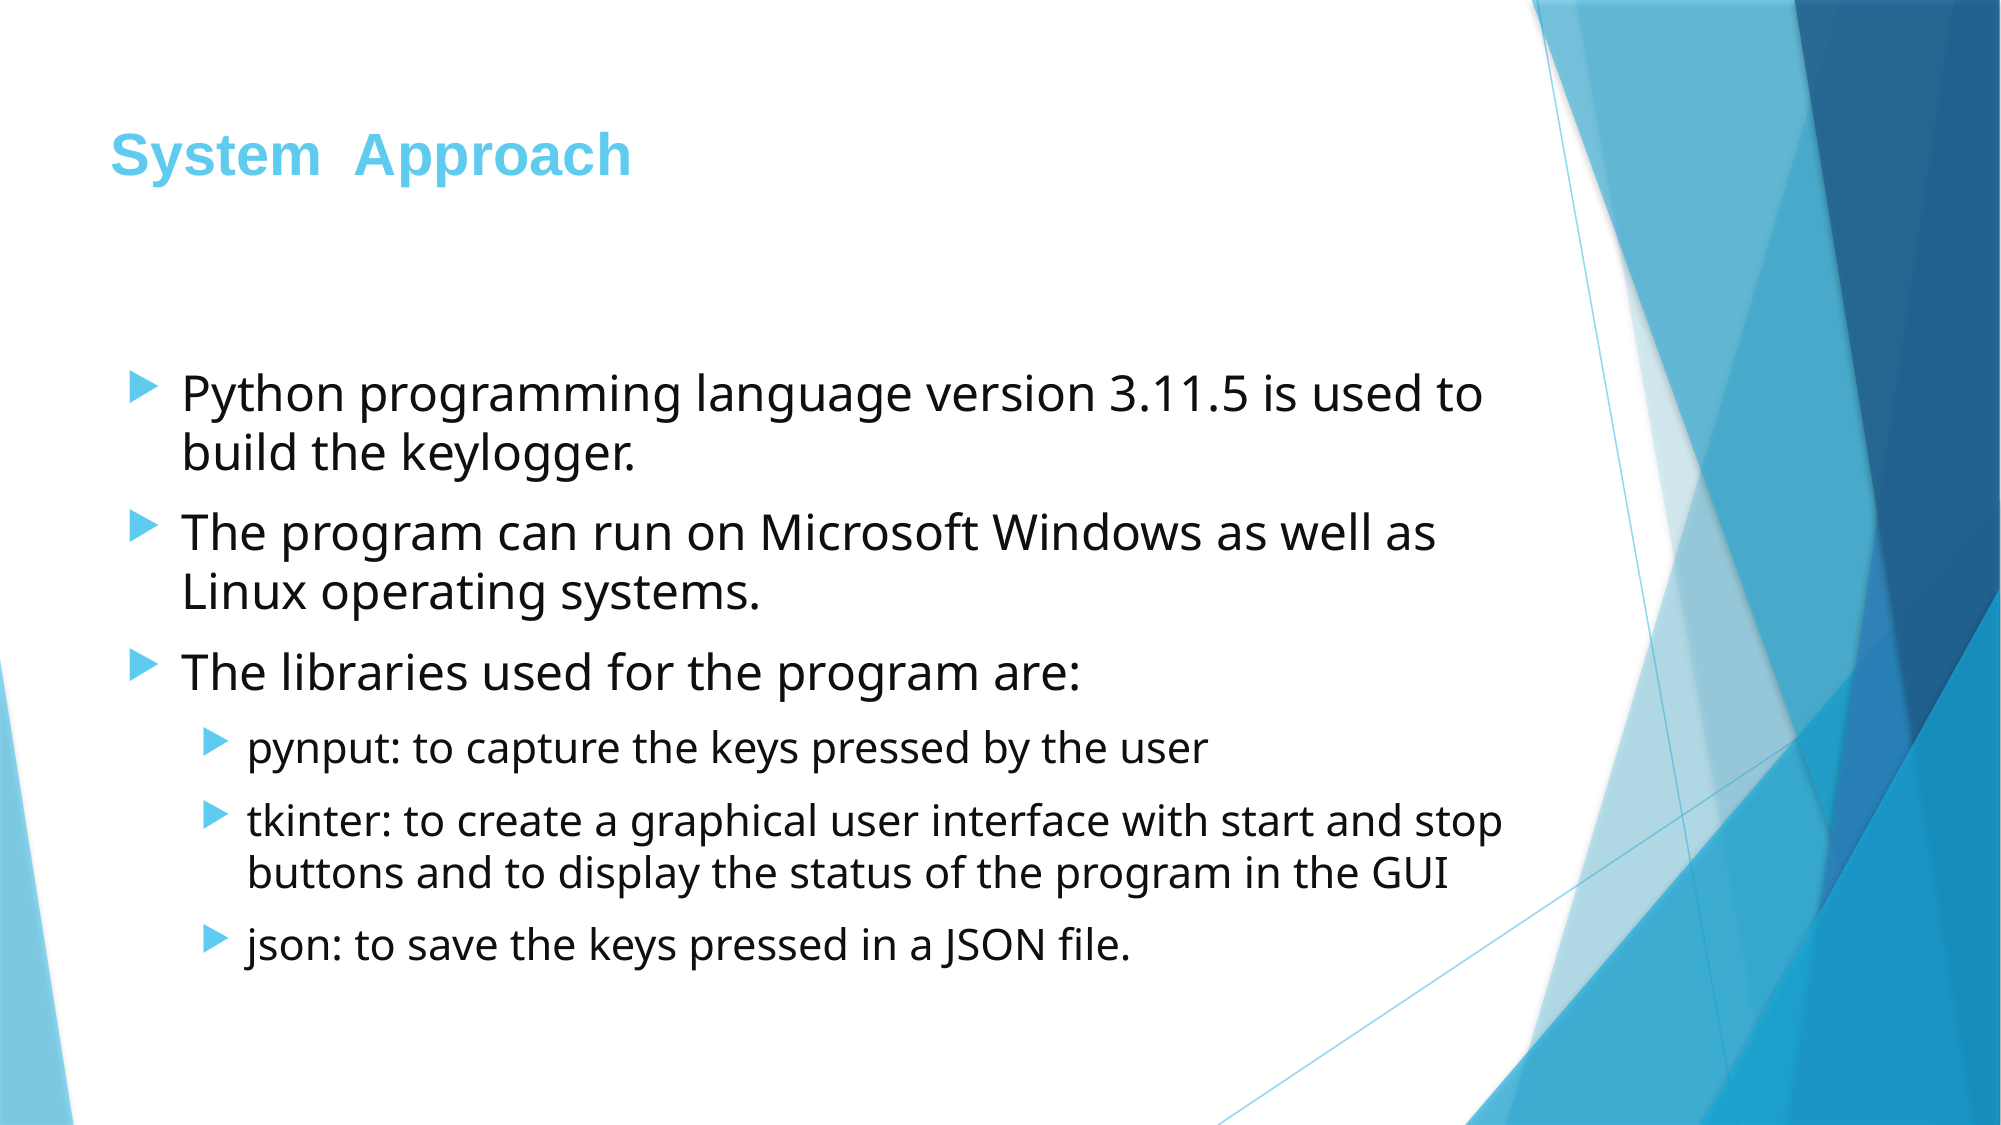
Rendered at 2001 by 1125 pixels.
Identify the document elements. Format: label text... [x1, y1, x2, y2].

title System Approach [95, 108, 1905, 196]
list Python programming language version 3.11.5 is used to build the keylogger. The program can run on Microsoft Windows as well as Linux operating systems. The libraries used for the program are: pynput: to capture the keys pressed by the user tkinter: to create a graphical user interface with start and stop buttons and to display the status of the program in the GUI json: to save the keys pressed in a JSON file. [111, 354, 1522, 992]
